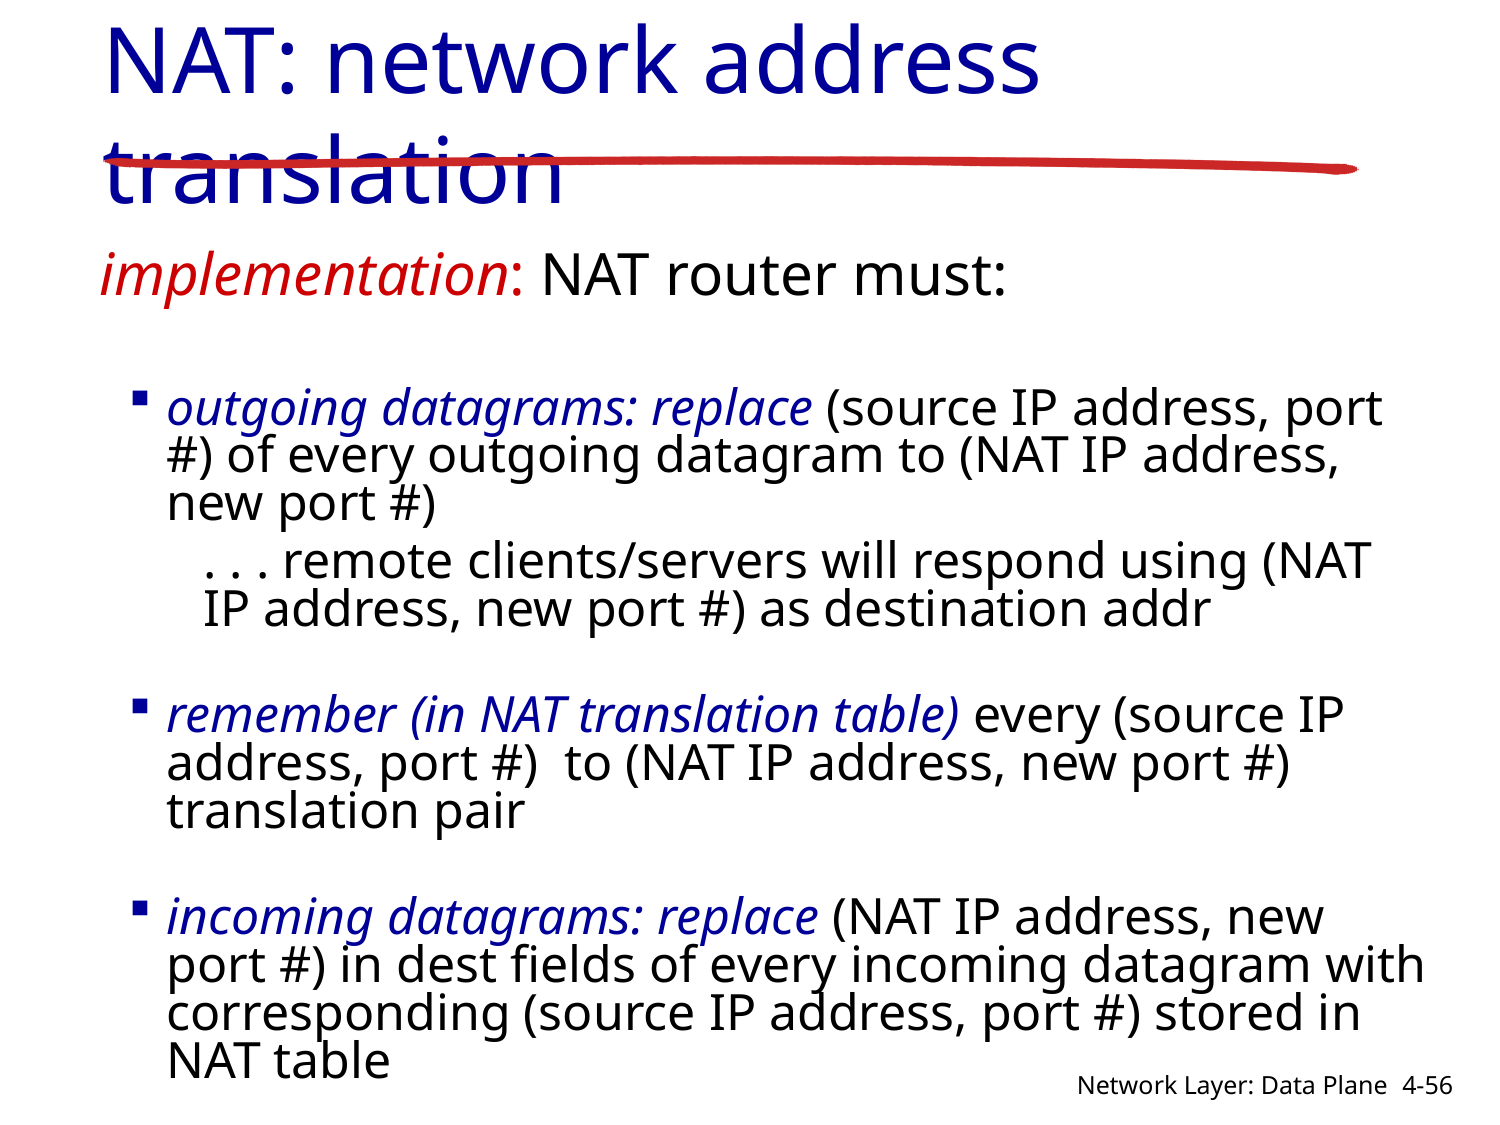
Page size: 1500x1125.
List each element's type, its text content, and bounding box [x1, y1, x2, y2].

list implementation: NAT router must: outgoing datagrams: replace (source IP address, port #) of every outgoing datagram to (NAT IP address, new port #) . . . remote clients/servers will respond using (NAT IP address, new port #) as destination addr remember (in NAT translation table) every (source IP address, port #) to (NAT IP address, new port #) translation pair incoming datagrams: replace (NAT IP address, new port #) in dest fields of every incoming datagram with corresponding (source IP address, port #) stored in NAT table [38, 243, 1446, 1006]
title NAT: network address translation [87, 37, 1415, 187]
picture [97, 151, 1373, 180]
footer Network Layer: Data Plane [1045, 1062, 1404, 1102]
slide_number 4-56 [1386, 1061, 1480, 1108]
